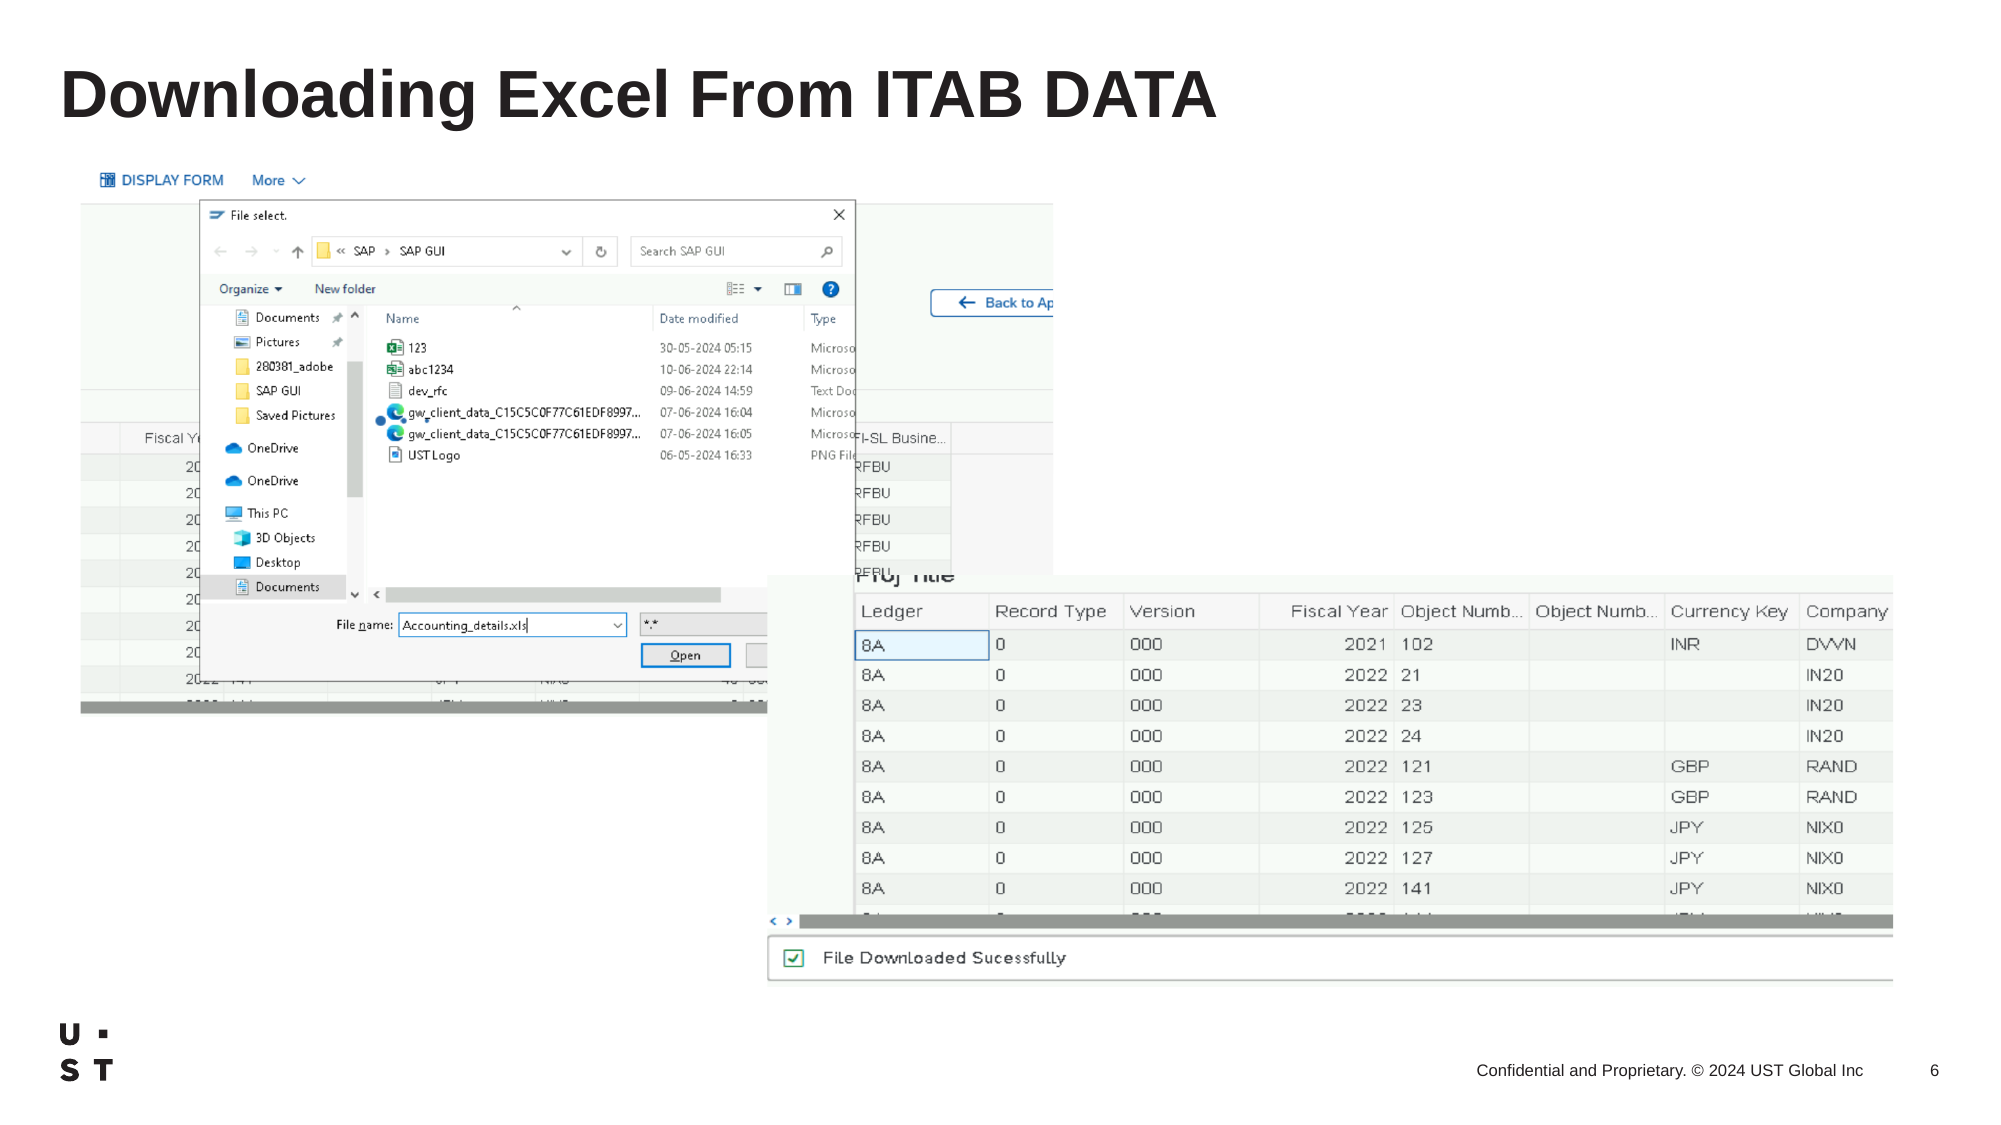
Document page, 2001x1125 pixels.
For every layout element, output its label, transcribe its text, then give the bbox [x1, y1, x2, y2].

title Downloading Excel From ITAB DATA [60, 60, 1940, 163]
picture [79, 162, 1894, 987]
